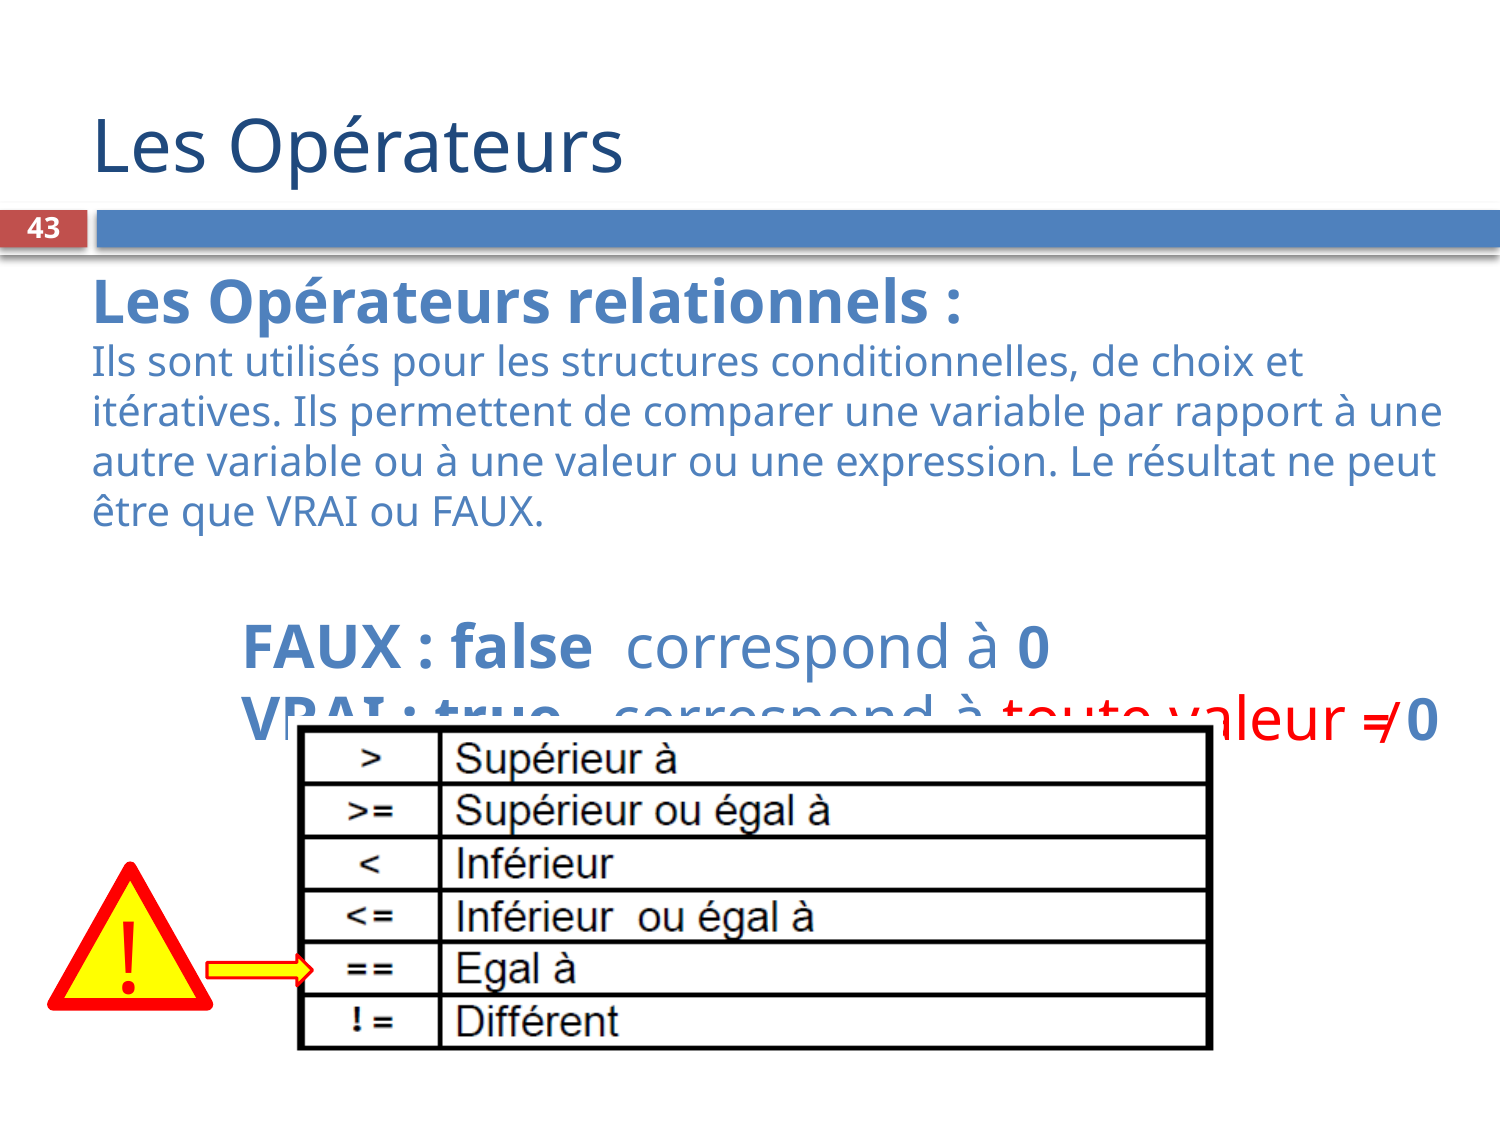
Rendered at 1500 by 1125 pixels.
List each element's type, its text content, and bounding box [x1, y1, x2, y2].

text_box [53, 867, 208, 1023]
text_box [213, 960, 282, 980]
list Les Opérateurs relationnels : Ils sont utilisés pour les structures conditionnelles, de choix et itératives. Ils permettent de comparer une variable par rapport à une autre variable ou à une valeur ou une expression. Le résultat ne peut être que VRAI ou FAUX. FAUX : false correspond à 0 VRAI : true correspond à toute valeur ≠ 0 [76, 255, 1459, 1094]
slide_number 43 [0, 208, 88, 249]
picture [288, 715, 1224, 1057]
title Les Opérateurs [76, 90, 1427, 195]
